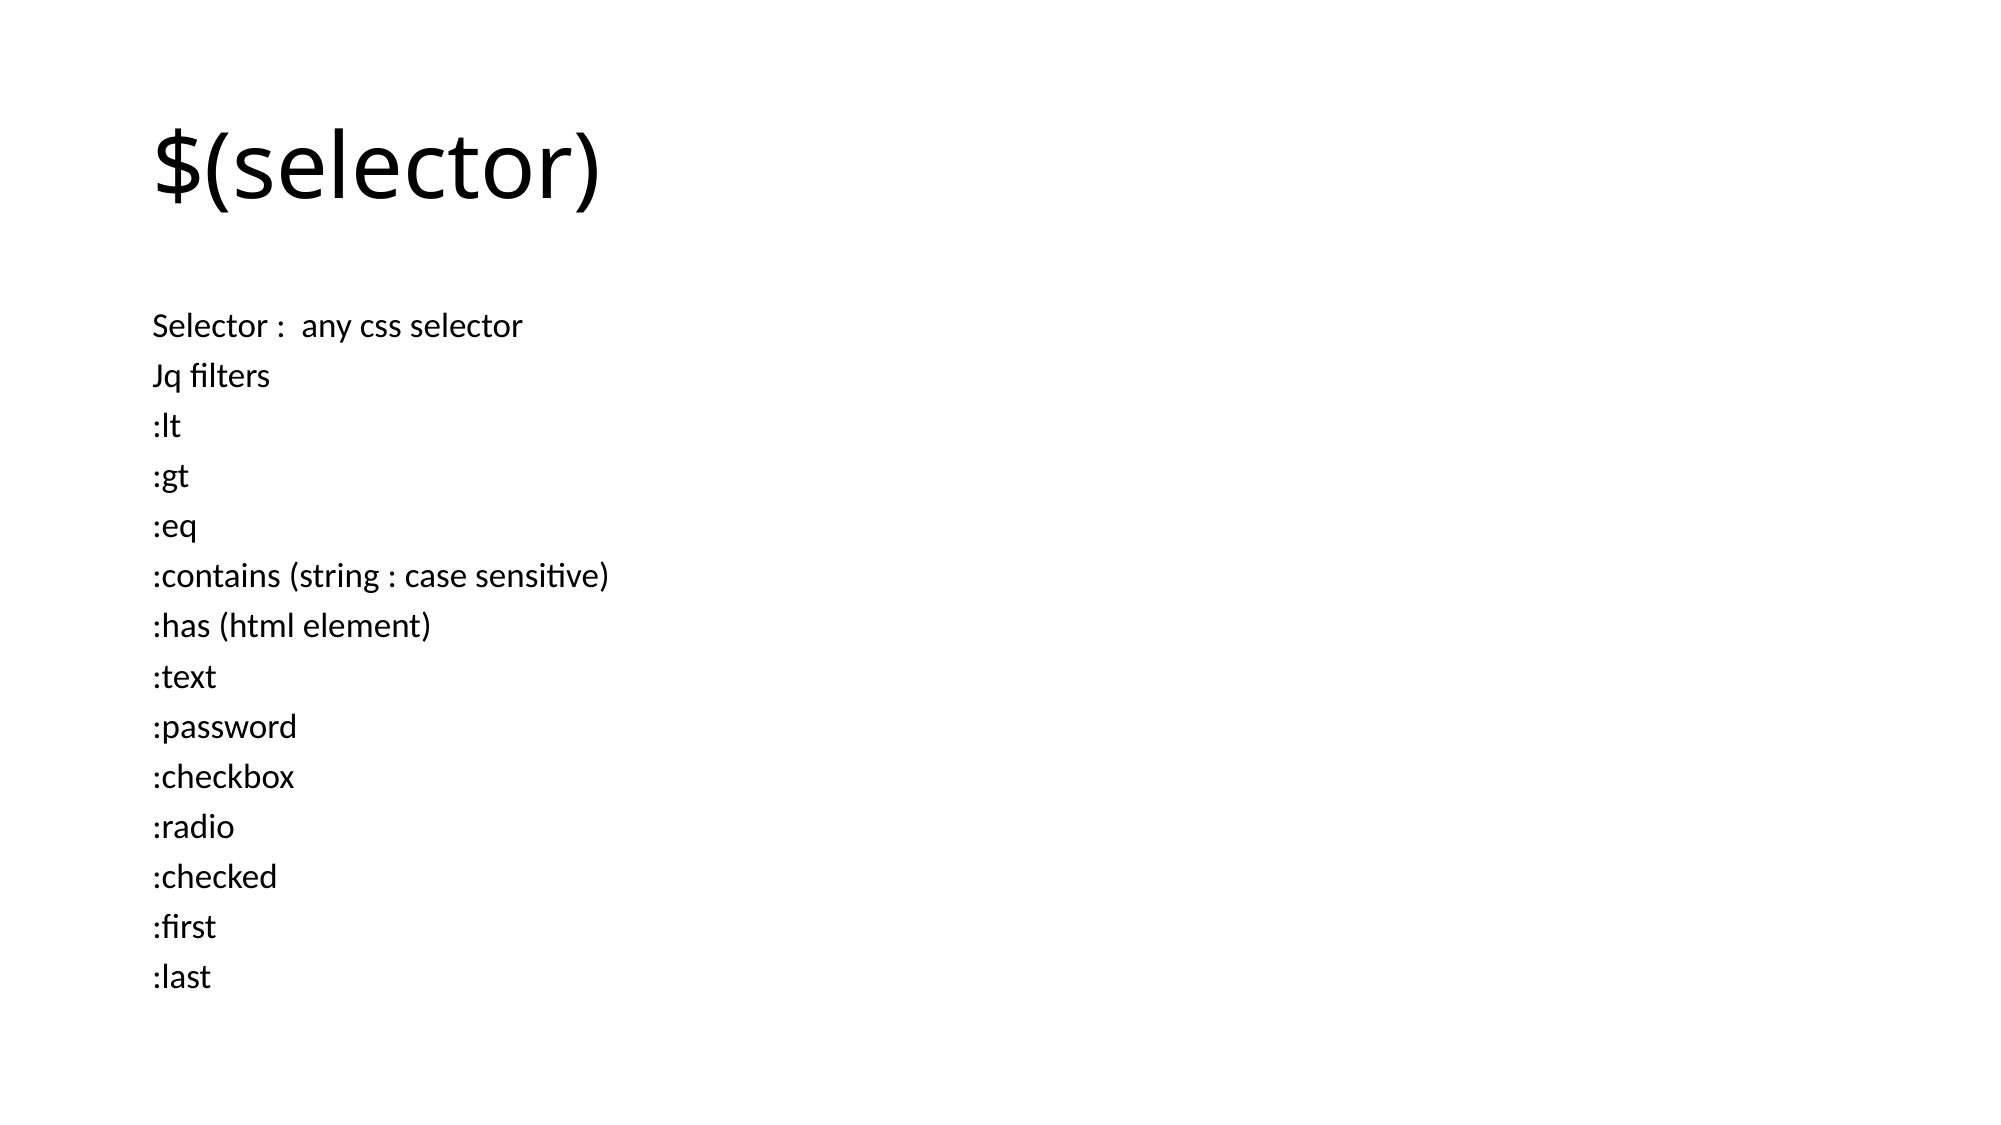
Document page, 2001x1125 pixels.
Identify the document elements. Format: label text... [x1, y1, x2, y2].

title $(selector) [137, 59, 1863, 278]
list Selector : any css selector Jq filters :lt :gt :eq :contains (string : case sensitive) :has (html element) :text :password :checkbox :radio :checked :first :last [137, 299, 1863, 1014]
